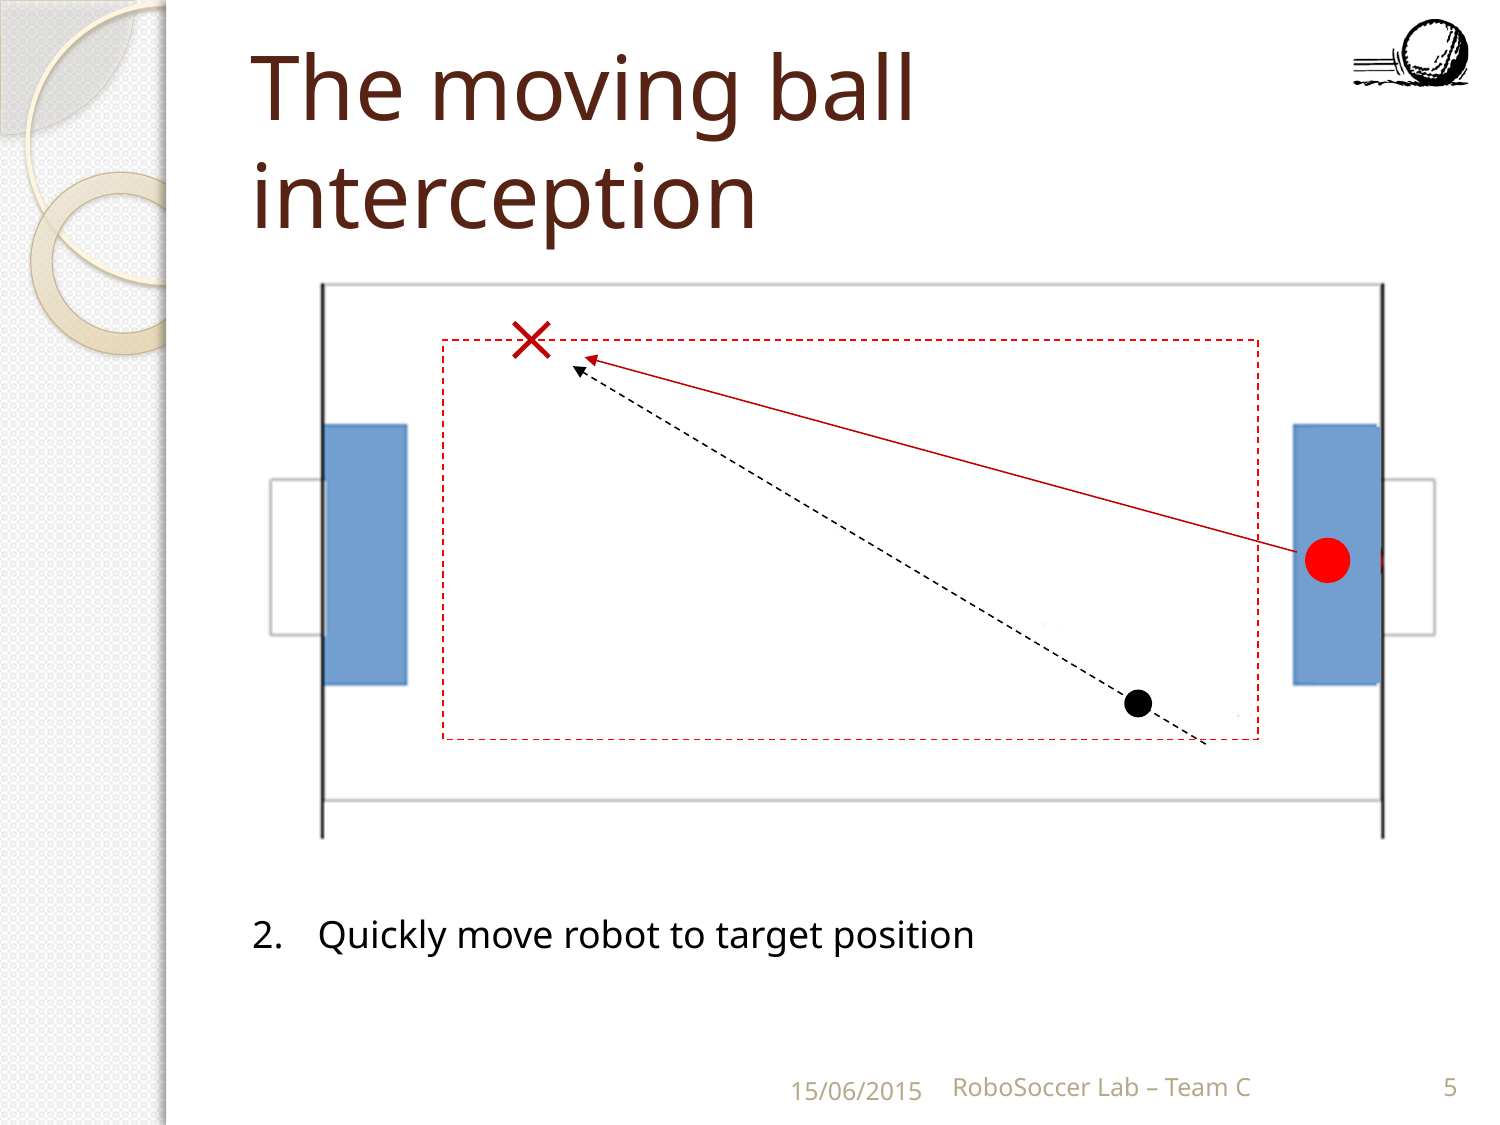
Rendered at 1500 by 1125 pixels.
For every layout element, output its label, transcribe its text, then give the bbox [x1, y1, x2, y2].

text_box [584, 356, 1297, 553]
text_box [572, 365, 1207, 745]
slide_number 5 [1413, 1034, 1488, 1113]
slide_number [587, 1034, 937, 1113]
footer RoboSoccer Lab – Team C [937, 1034, 1413, 1113]
text_box Quickly move robot to target position [237, 903, 1355, 964]
picture [243, 260, 1451, 864]
title The moving ball interception [235, 45, 1466, 233]
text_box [513, 322, 550, 358]
picture [1353, 18, 1469, 87]
